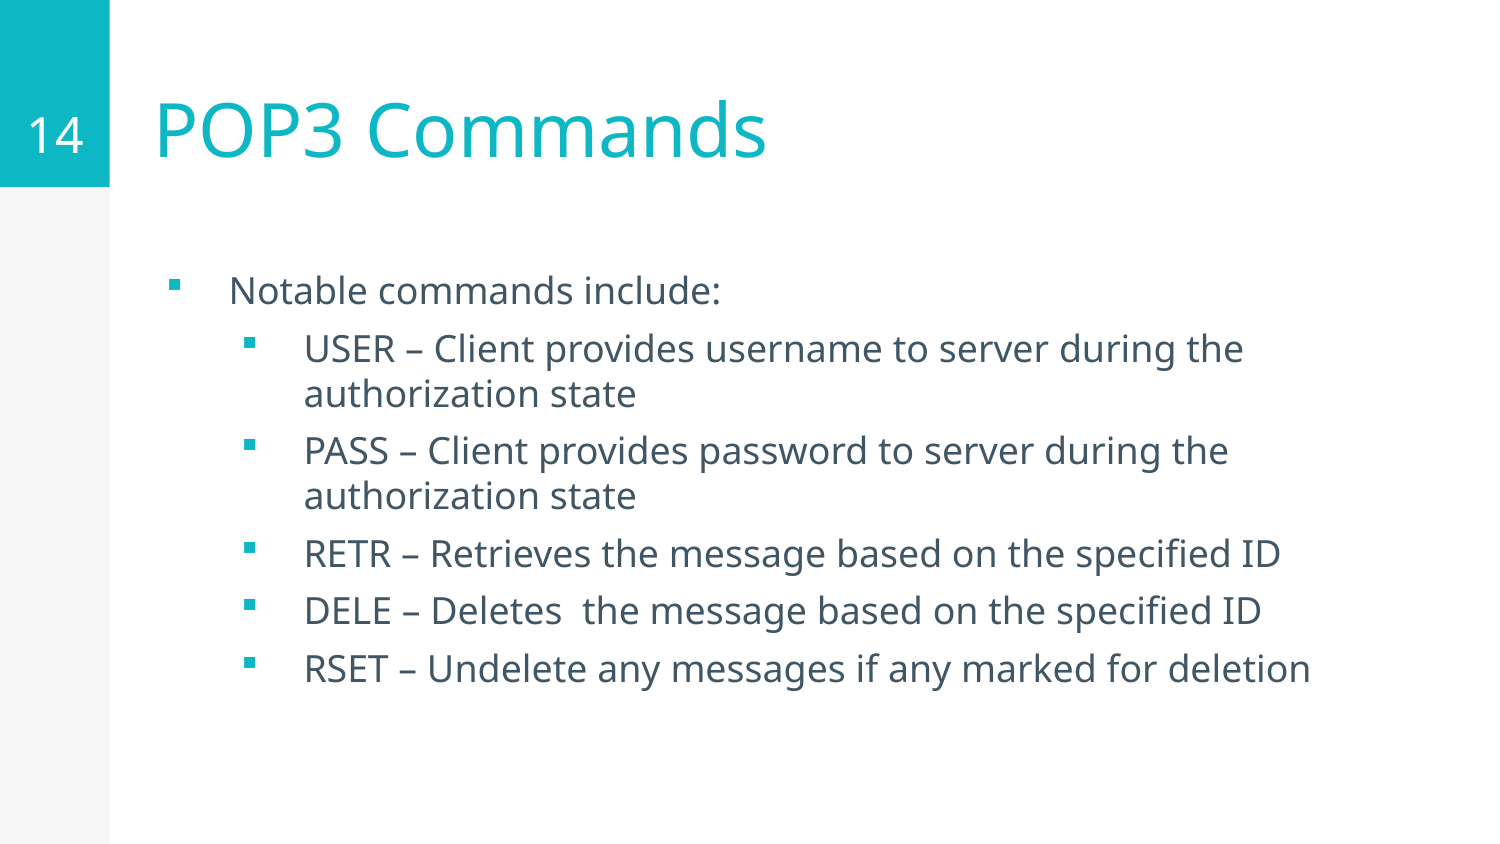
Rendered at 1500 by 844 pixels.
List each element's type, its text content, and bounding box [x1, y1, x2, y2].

list Notable commands include: USER – Client provides username to server during the authorization state PASS – Client provides password to server during the authorization state RETR – Retrieves the message based on the specified ID DELE – Deletes the message based on the specified ID RSET – Undelete any messages if any marked for deletion [138, 252, 1391, 808]
slide_number 14 [0, 0, 110, 187]
title POP3 Commands [138, 0, 1391, 188]
